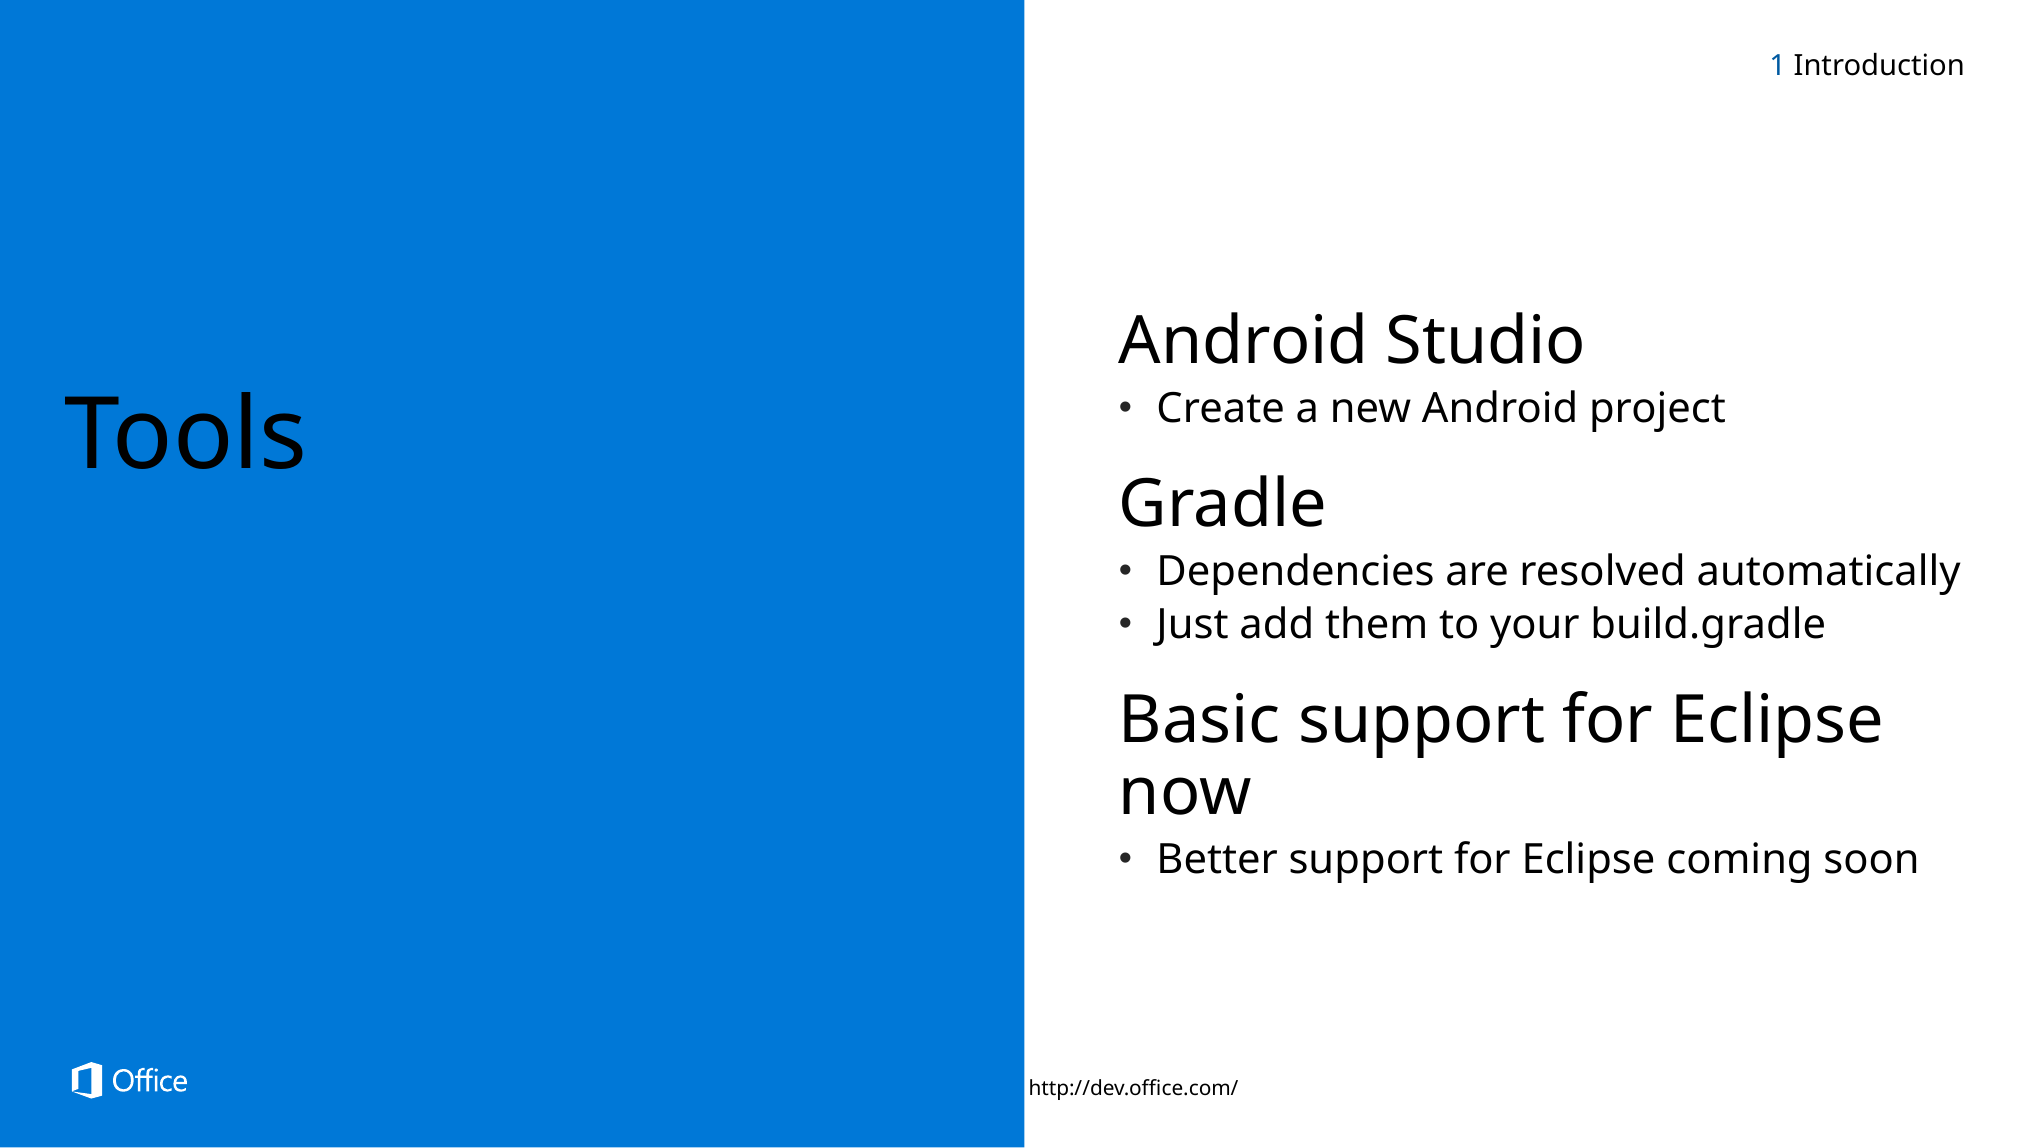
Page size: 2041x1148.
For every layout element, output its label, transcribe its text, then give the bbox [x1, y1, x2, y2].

list Tools [40, 367, 946, 507]
footer 1 Introduction [1306, 48, 1996, 110]
list Android Studio Create a new Android project Gradle Dependencies are resolved automatically Just add them to your build.gradle Basic support for Eclipse now Better support for Eclipse coming soon [1095, 291, 1996, 856]
